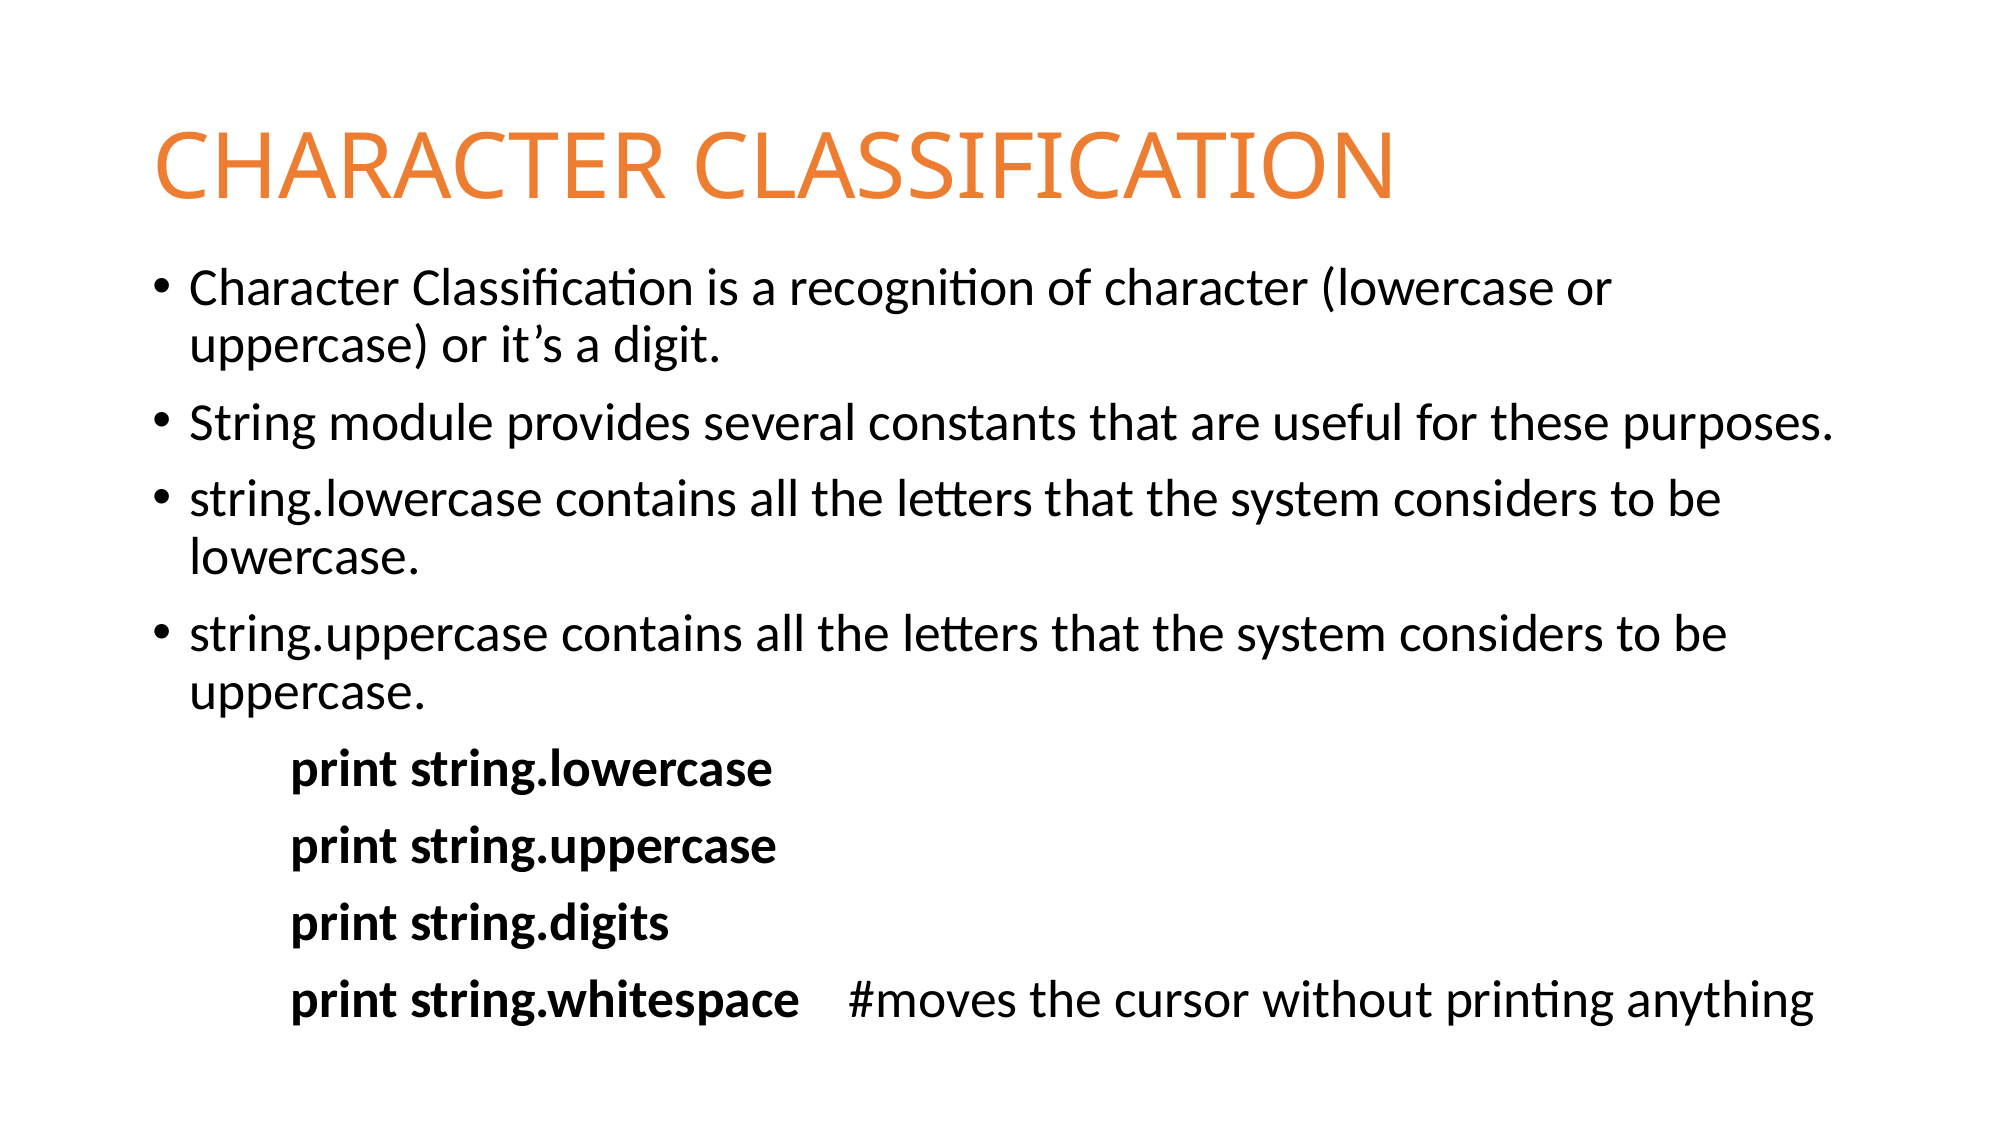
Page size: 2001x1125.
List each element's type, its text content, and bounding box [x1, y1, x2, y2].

title CHARACTER CLASSIFICATION [137, 59, 1863, 251]
list Character Classification is a recognition of character (lowercase or uppercase) or it’s a digit. String module provides several constants that are useful for these purposes. string.lowercase contains all the letters that the system considers to be lowercase. string.uppercase contains all the letters that the system considers to be uppercase. print string.lowercase print string.uppercase print string.digits print string.whitespace #moves the cursor without printing anything [137, 251, 1863, 1088]
